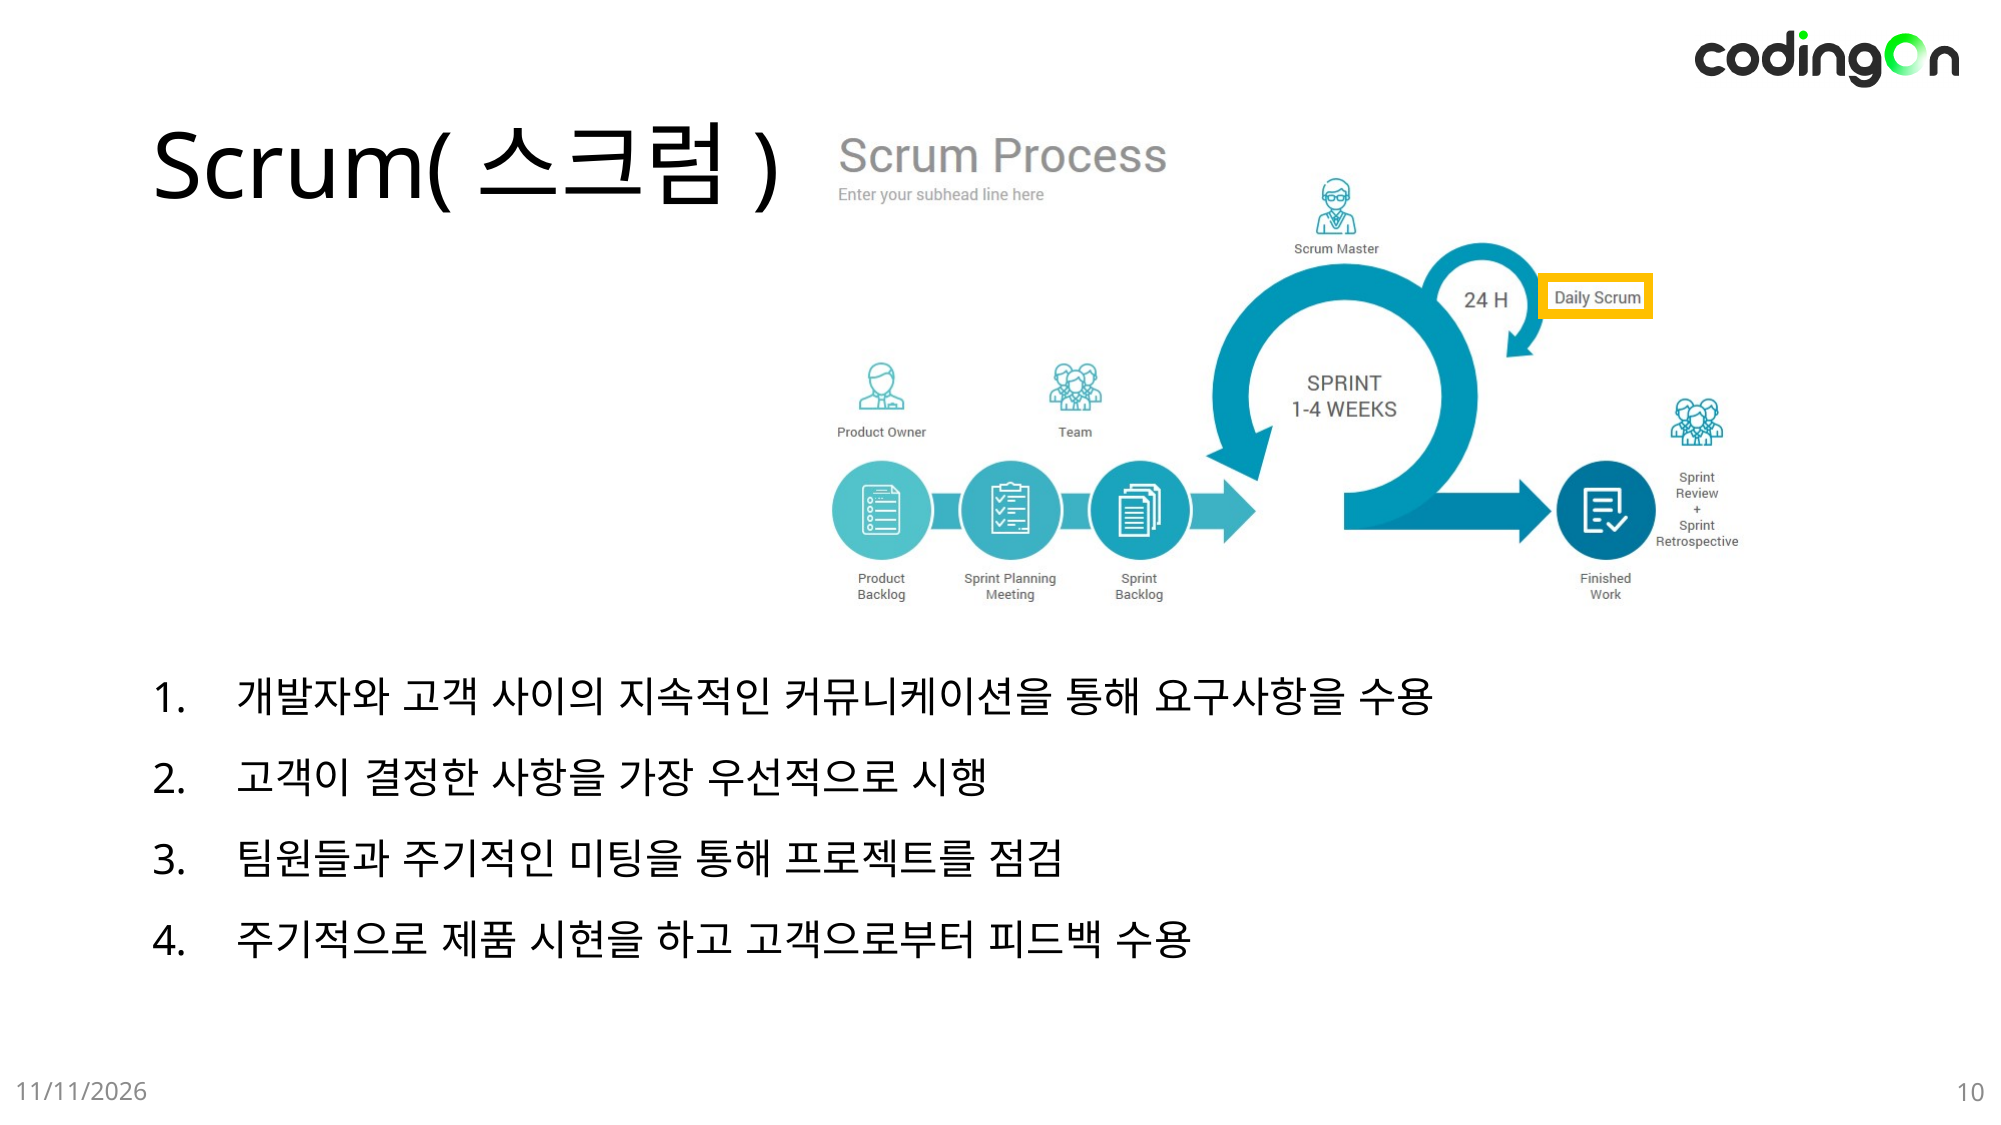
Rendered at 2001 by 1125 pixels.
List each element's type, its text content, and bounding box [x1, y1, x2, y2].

text_box 개발자와 고객 사이의 지속적인 커뮤니케이션을 통해 요구사항을 수용 고객이 결정한 사항을 가장 우선적으로 시행 팀원들과 주기적인 미팅을 통해 프로젝트를 점검 주기적으로 제품 시현을 하고 고객으로부터 피드백 수용 [137, 653, 1863, 986]
title Scrum(스크럼) [137, 59, 1863, 278]
picture [1695, 30, 1959, 88]
slide_number 10 [1550, 1063, 2000, 1124]
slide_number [0, 1062, 450, 1123]
picture [798, 93, 1760, 634]
